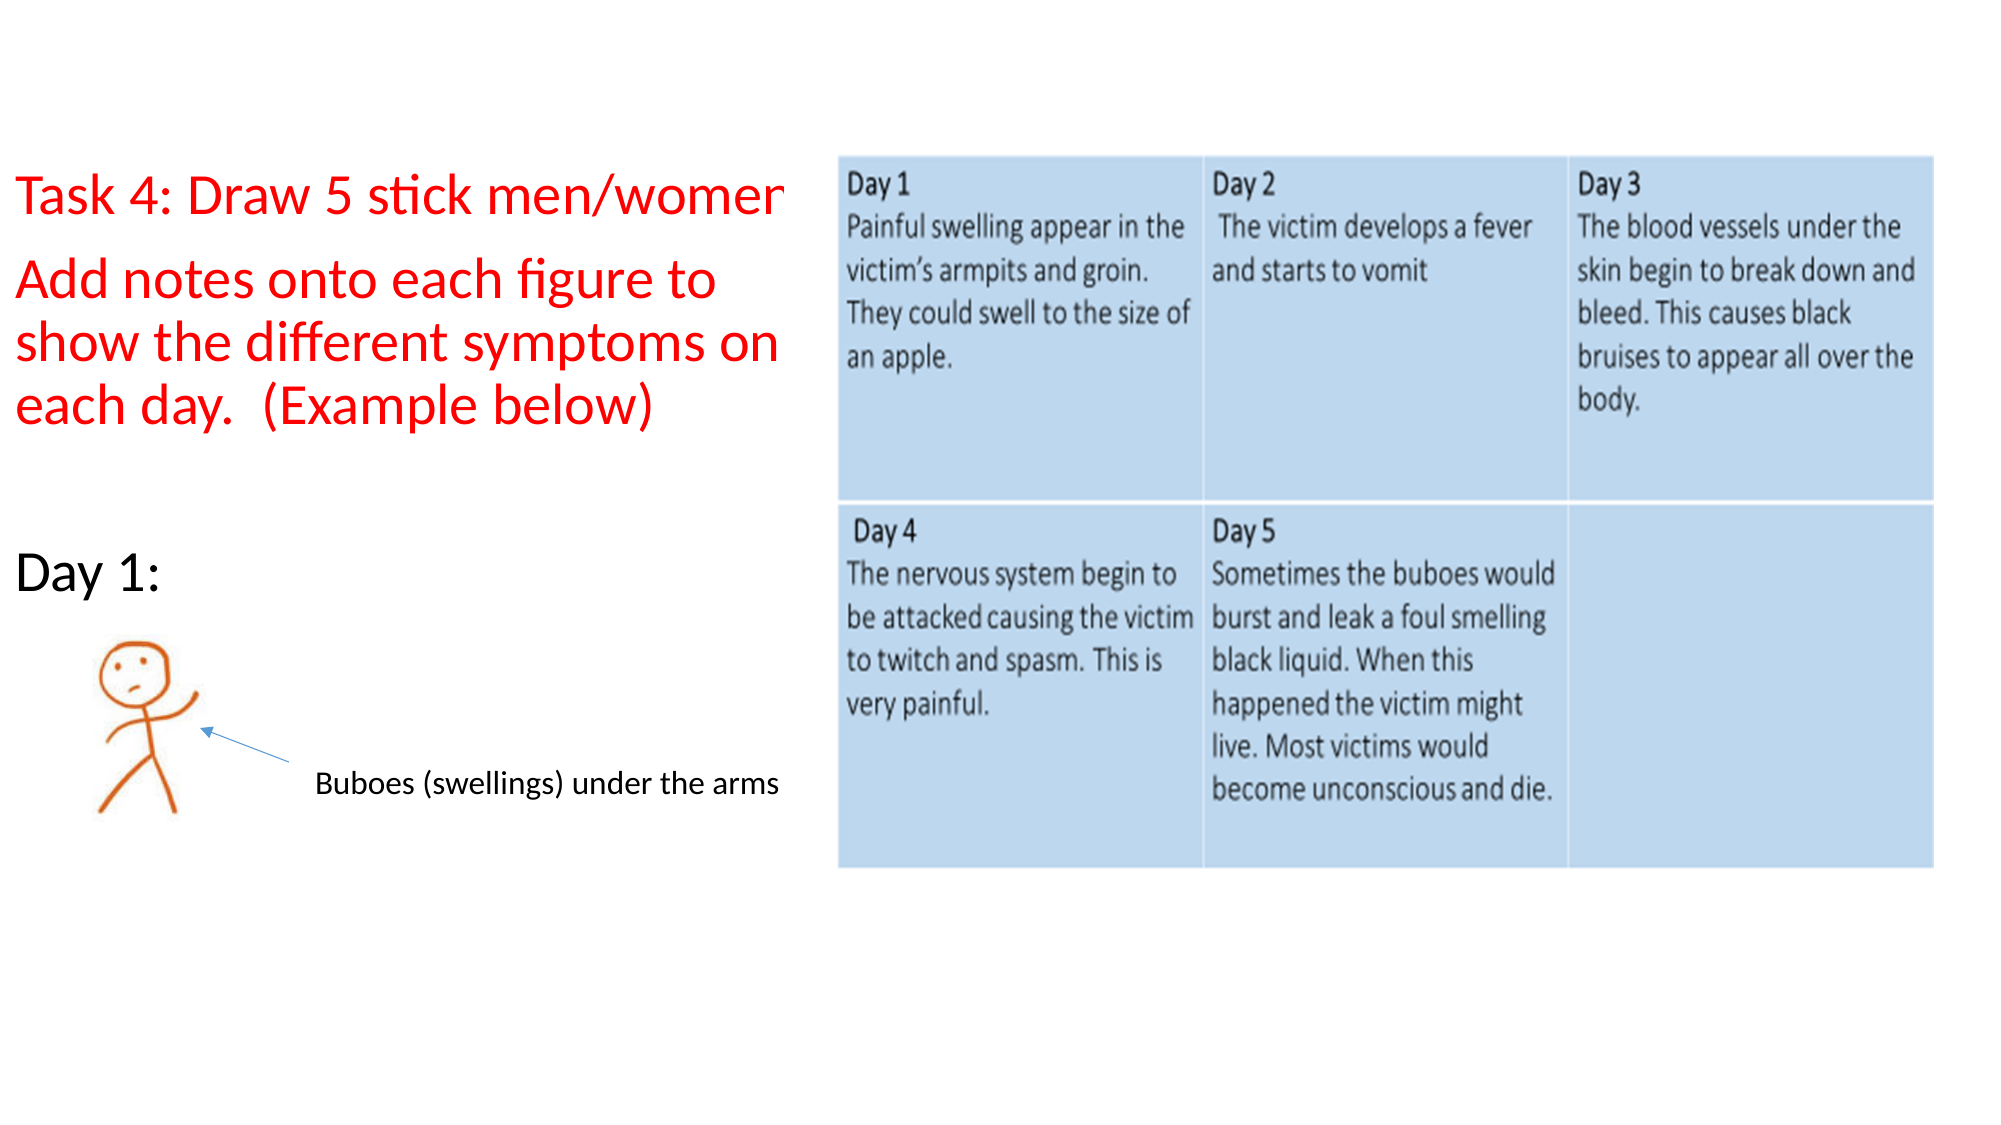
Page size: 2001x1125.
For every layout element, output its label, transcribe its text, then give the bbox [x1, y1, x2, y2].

list Task 4: Draw 5 stick men/women Add notes onto each figure to show the different symptoms on each day. (Example below) Day 1: Buboes (swellings) under the arms [0, 156, 850, 992]
picture [783, 108, 1934, 915]
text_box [200, 727, 289, 763]
picture [92, 634, 207, 822]
